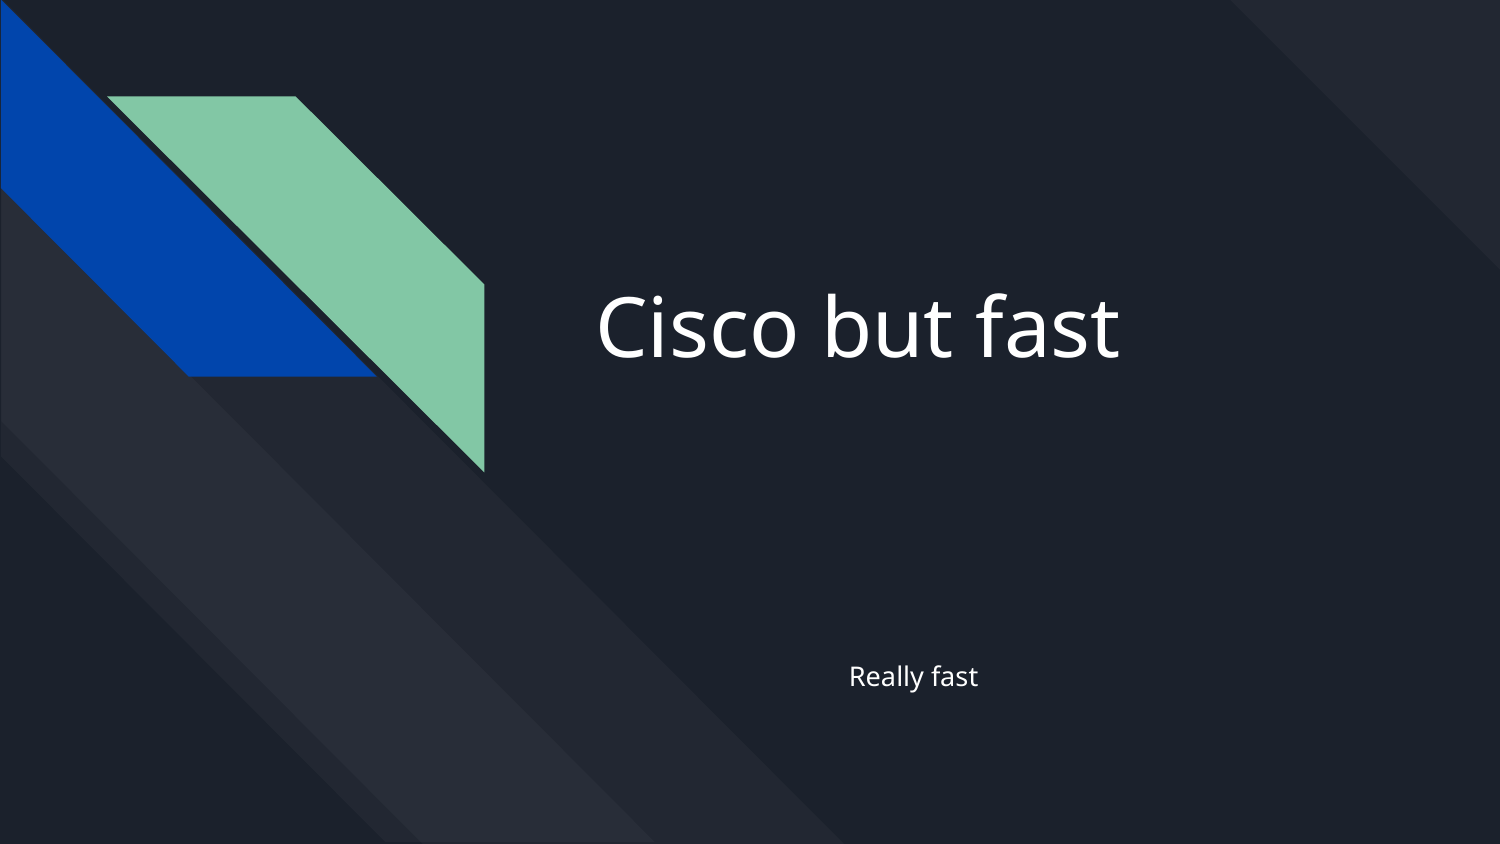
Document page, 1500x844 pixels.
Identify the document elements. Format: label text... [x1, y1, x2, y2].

subtitle Really fast [833, 643, 1404, 727]
title Cisco but fast [580, 258, 1404, 518]
